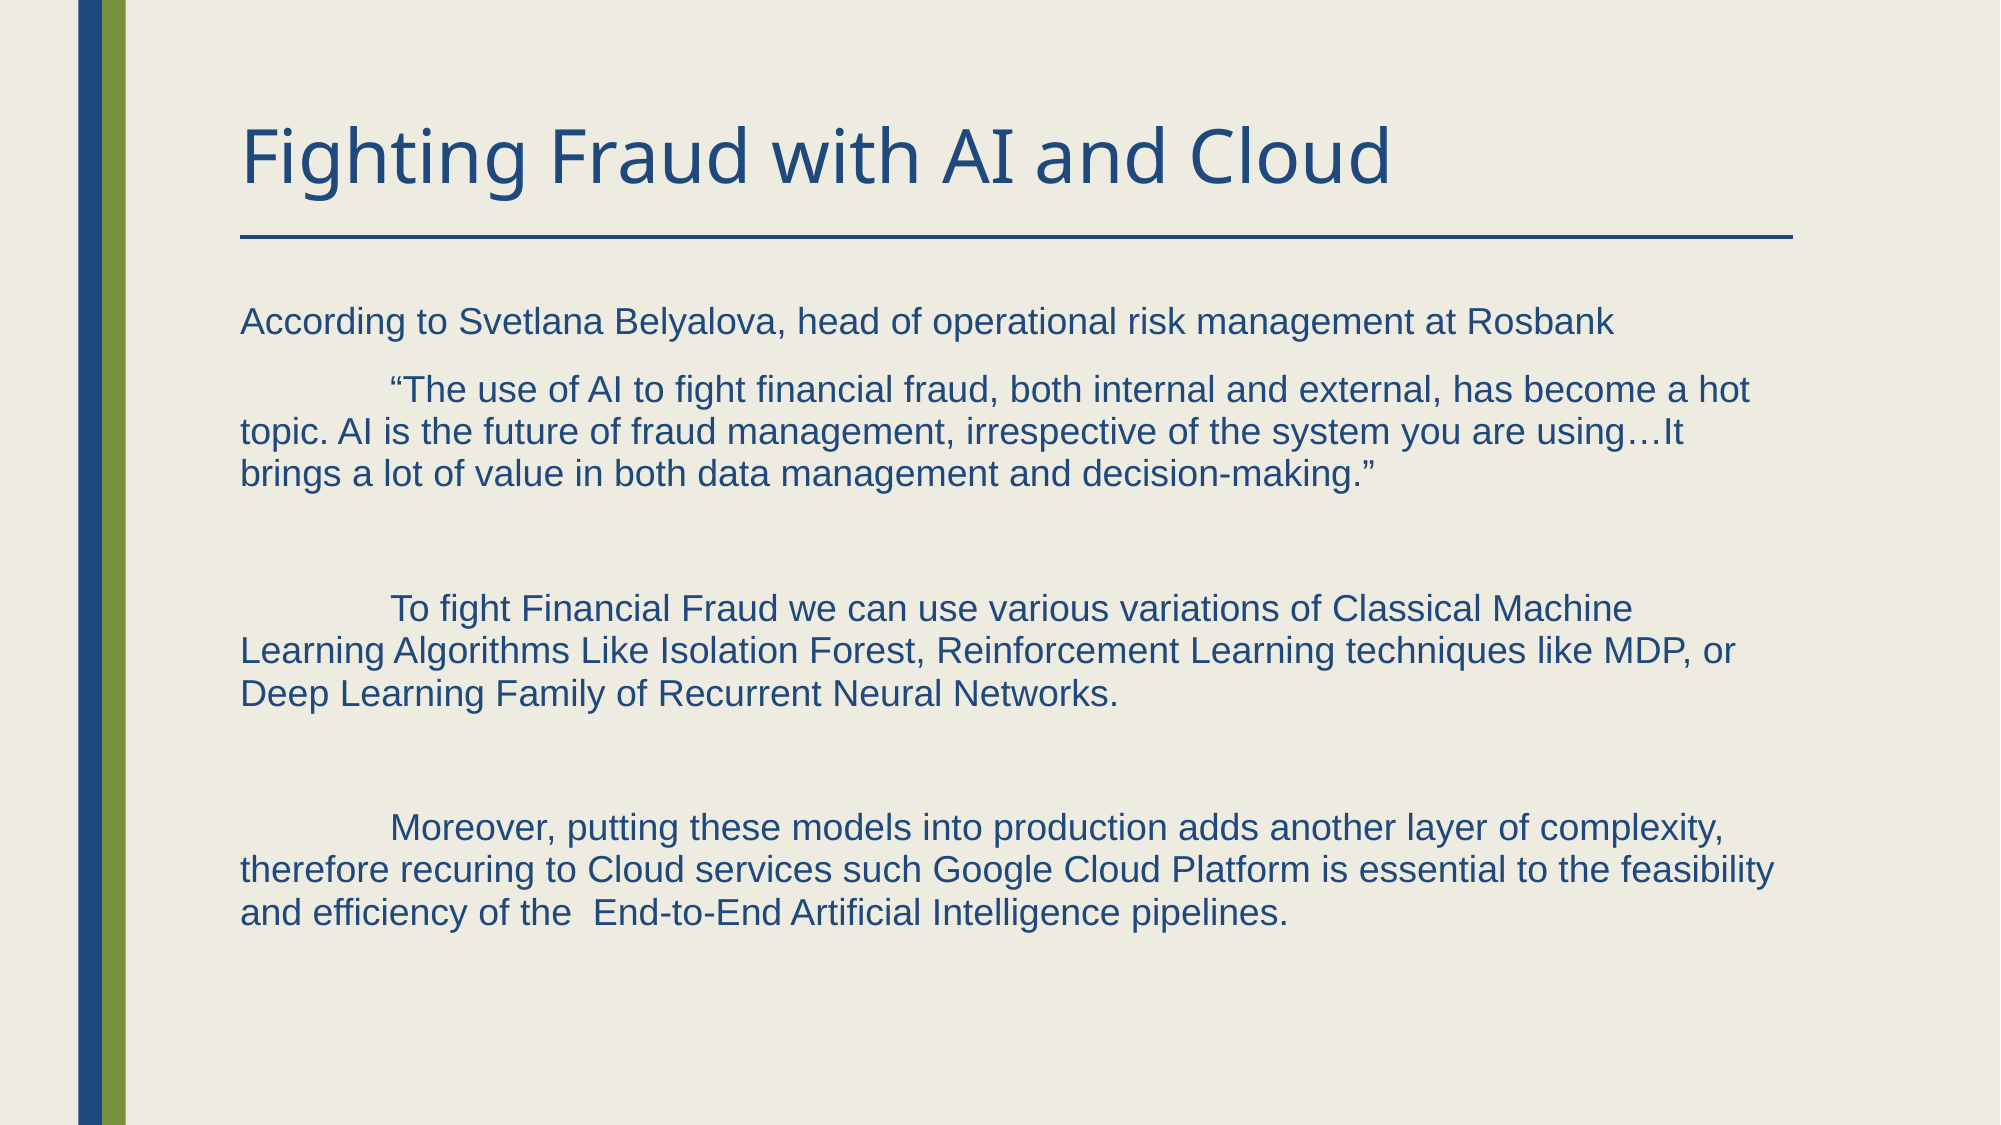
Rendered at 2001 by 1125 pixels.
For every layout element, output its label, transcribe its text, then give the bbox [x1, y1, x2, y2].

title Fighting Fraud with AI and Cloud [225, 112, 1800, 231]
list According to Svetlana Belyalova, head of operational risk management at Rosbank “The use of AI to fight financial fraud, both internal and external, has become a hot topic. AI is the future of fraud management, irrespective of the system you are using…It brings a lot of value in both data management and decision-making.” To fight Financial Fraud we can use various variations of Classical Machine Learning Algorithms Like Isolation Forest, Reinforcement Learning techniques like MDP, or Deep Learning Family of Recurrent Neural Networks. Moreover, putting these models into production adds another layer of complexity, therefore recuring to Cloud services such Google Cloud Platform is essential to the feasibility and efficiency of the End-to-End Artificial Intelligence pipelines. [225, 293, 1800, 1013]
